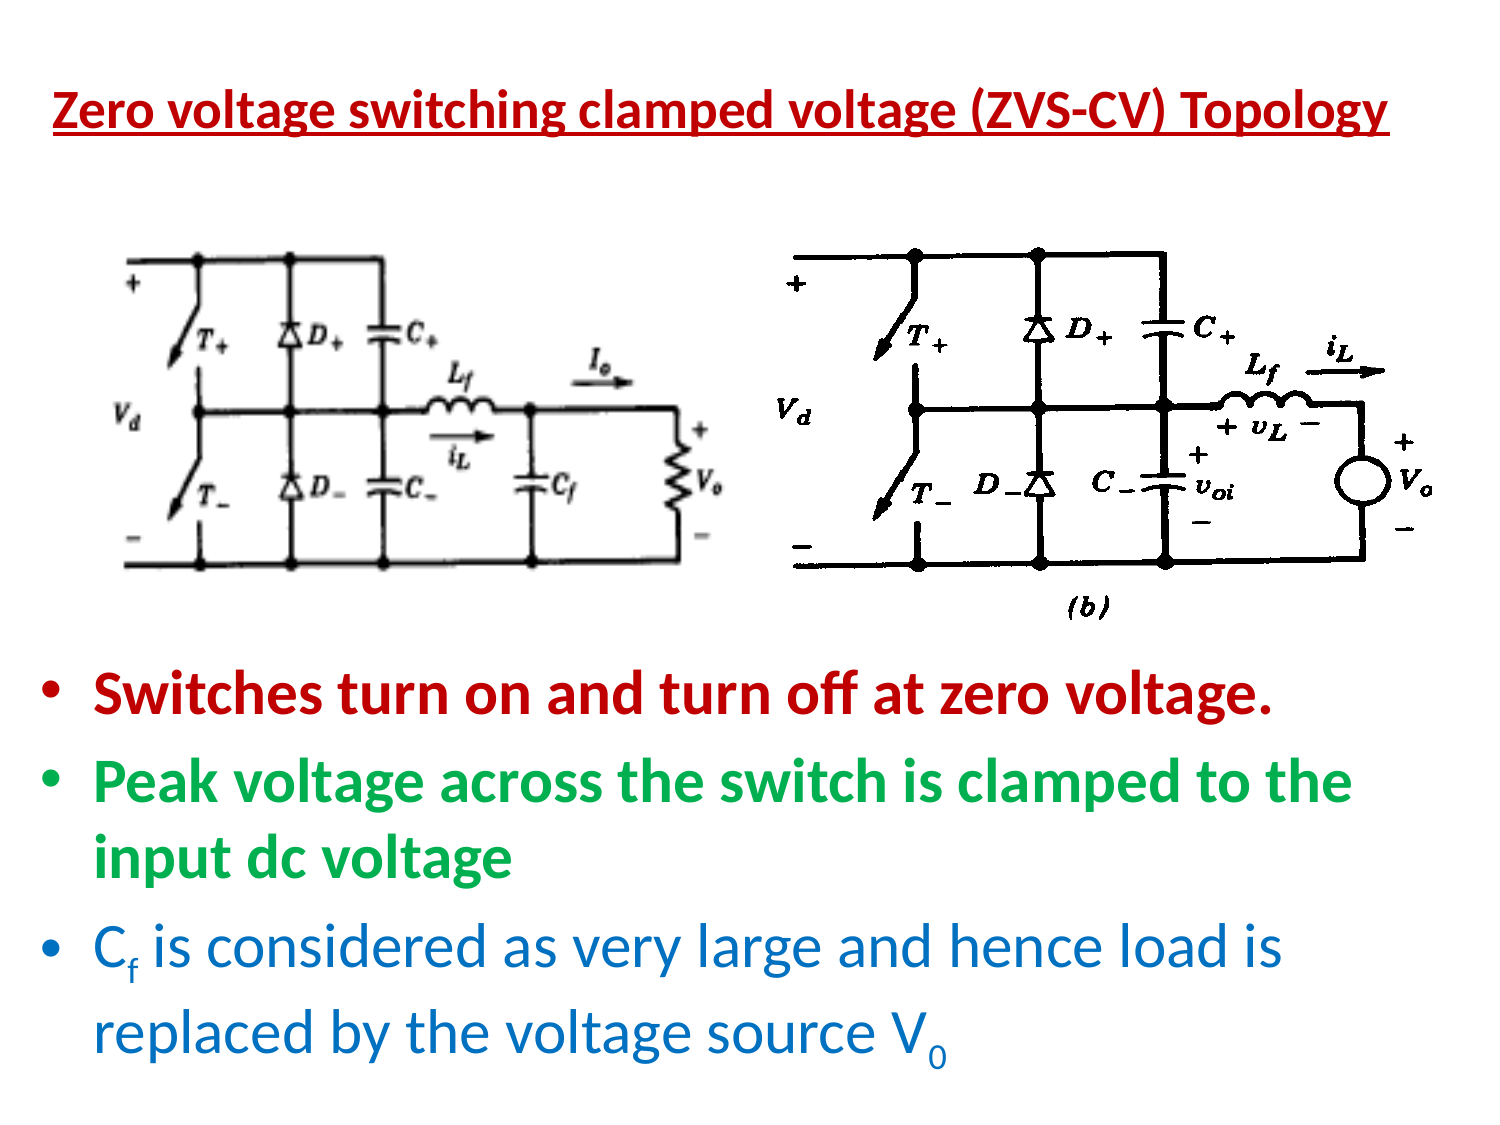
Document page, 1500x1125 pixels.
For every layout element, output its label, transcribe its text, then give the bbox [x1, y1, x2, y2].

picture [743, 224, 1432, 632]
picture [87, 237, 726, 582]
list Switches turn on and turn off at zero voltage. Peak voltage across the switch is clamped to the input dc voltage Cf is considered as very large and hence load is replaced by the voltage source V0 [24, 200, 1475, 1088]
title Zero voltage switching clamped voltage (ZVS-CV) Topology [37, 37, 1463, 175]
